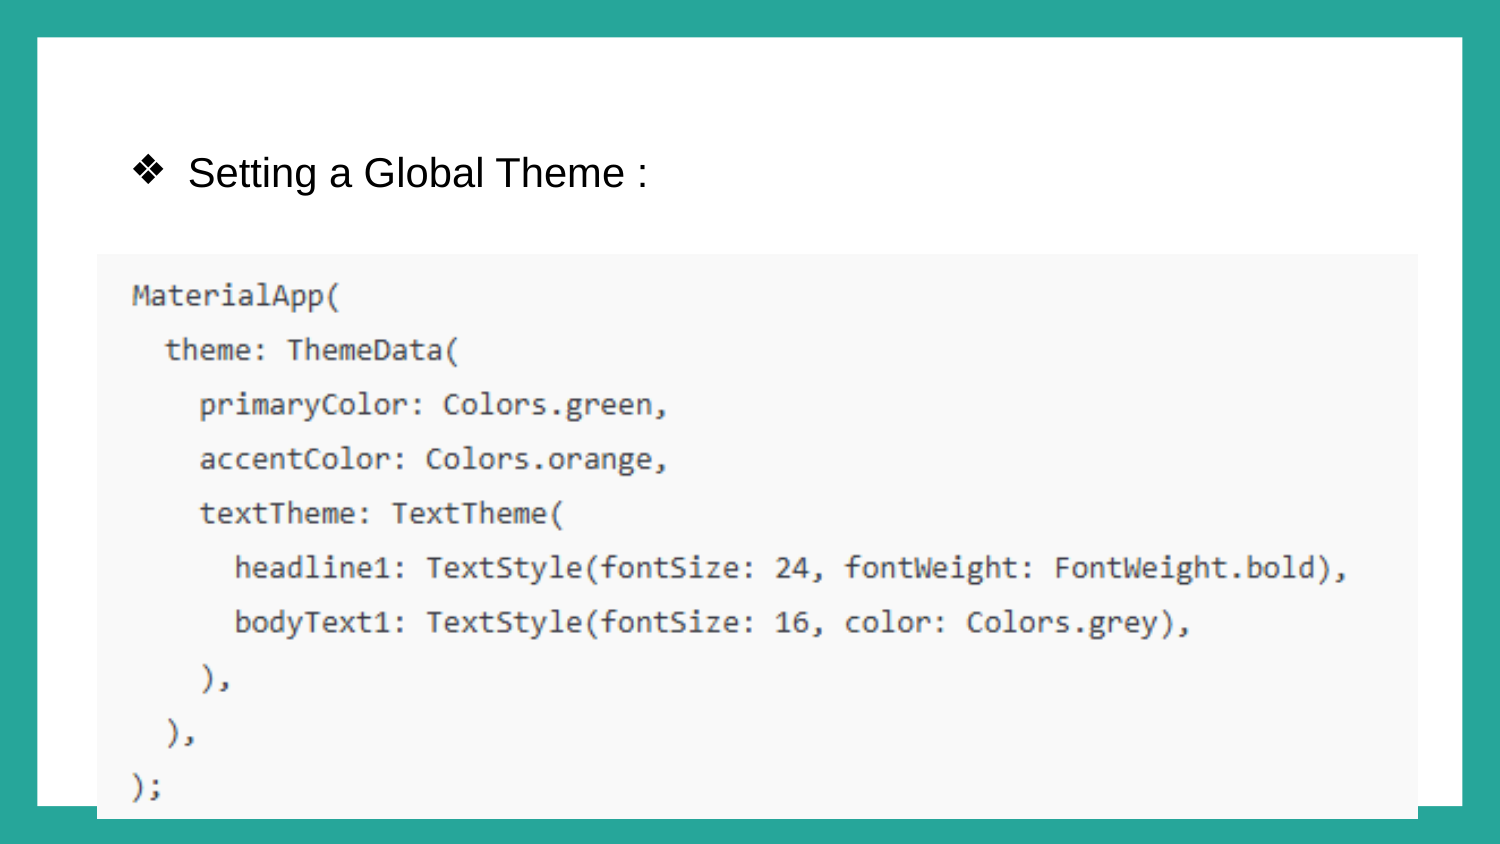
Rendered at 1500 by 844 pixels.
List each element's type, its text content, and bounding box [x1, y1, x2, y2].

text_box Setting a Global Theme : [97, 130, 1403, 254]
picture [97, 254, 1418, 819]
